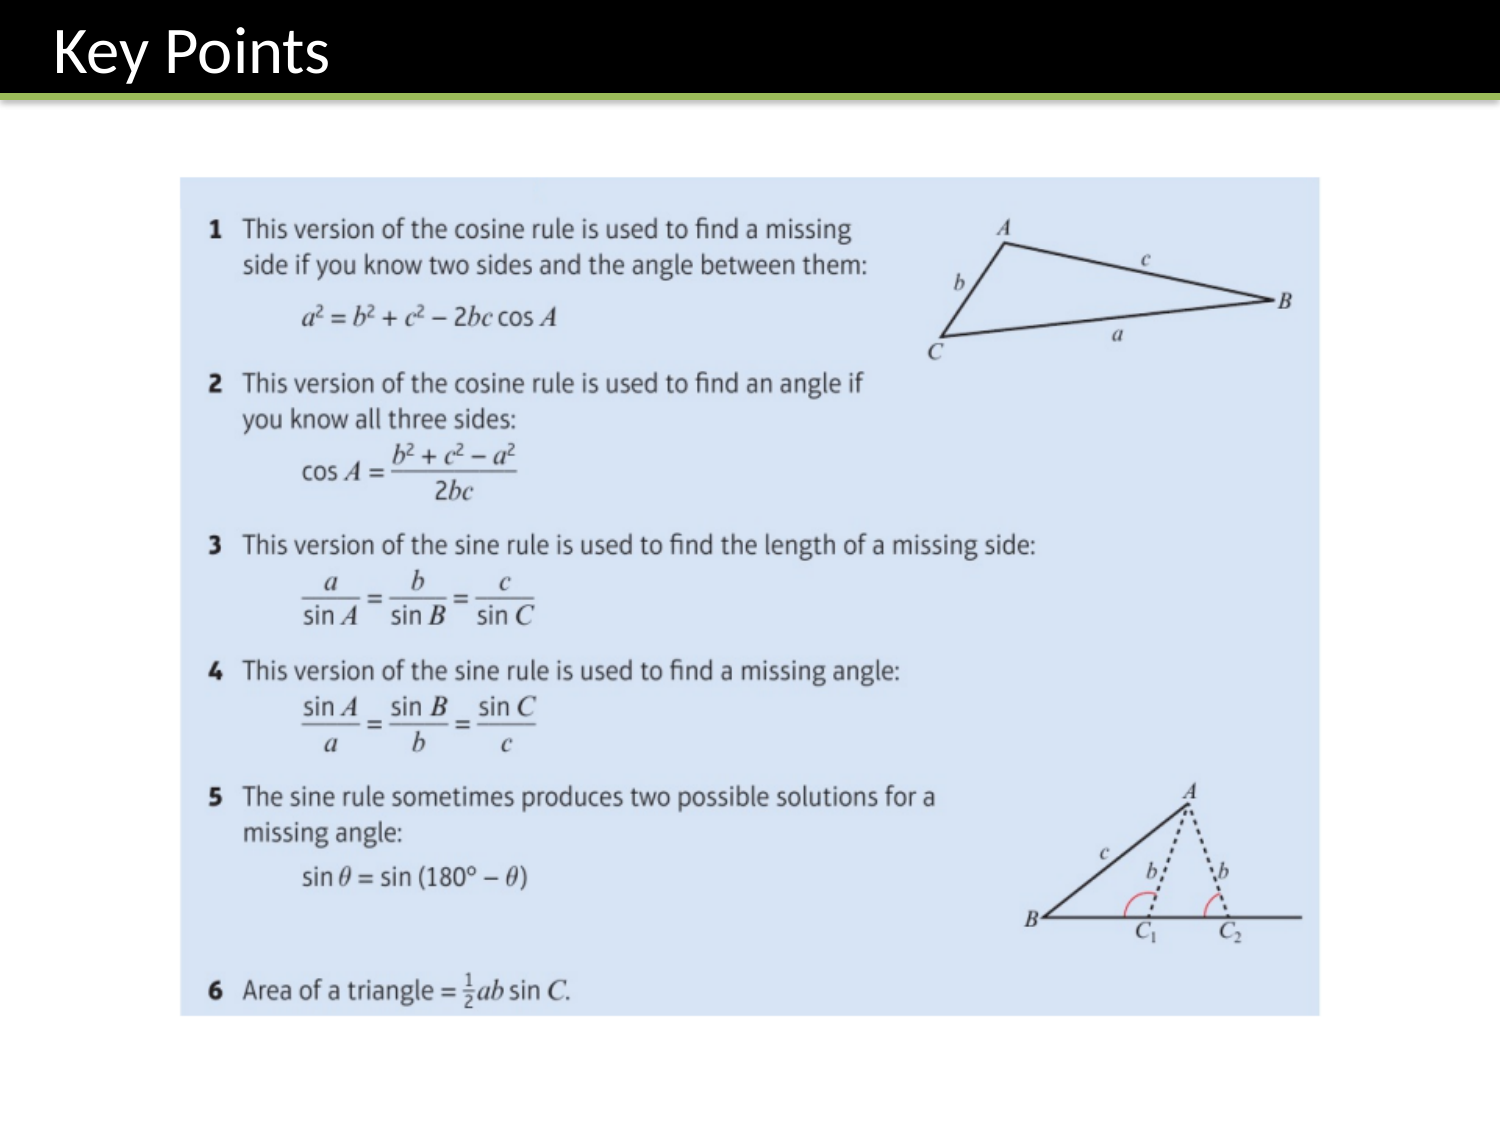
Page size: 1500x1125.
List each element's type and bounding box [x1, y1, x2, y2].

text_box [0, 0, 1500, 99]
picture [170, 165, 1330, 1024]
